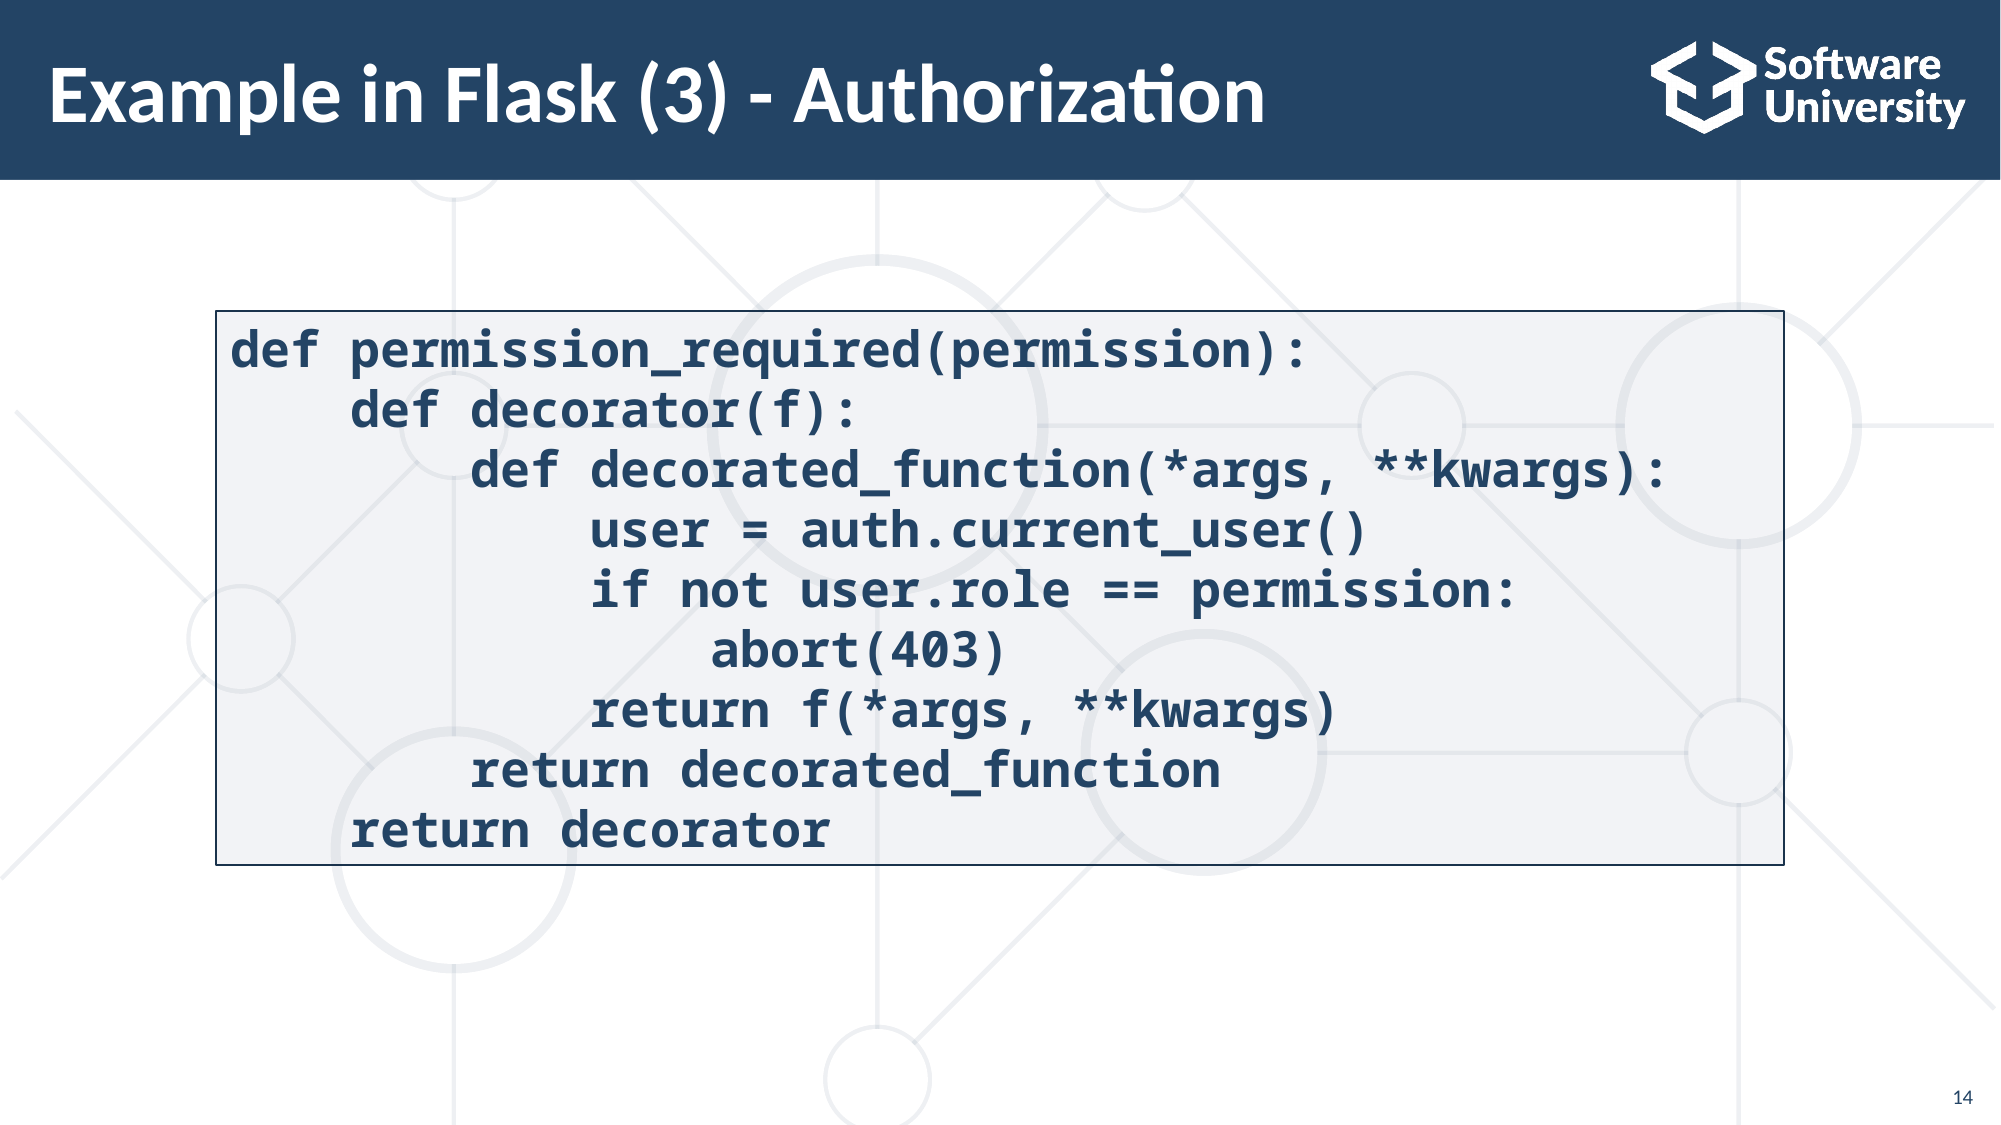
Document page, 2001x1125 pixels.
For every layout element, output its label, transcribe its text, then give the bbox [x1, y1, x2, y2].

text_box def permission_required(permission): def decorator(f): def decorated_function(*args, **kwargs): user = auth.current_user() if not user.role == permission: abort(403) return f(*args, **kwargs) return decorated_function return decorator [216, 310, 1784, 866]
picture [1651, 41, 1966, 134]
title Example in Flask (3) - Authorization [31, 16, 1625, 162]
slide_number 14 [1927, 1067, 1989, 1117]
